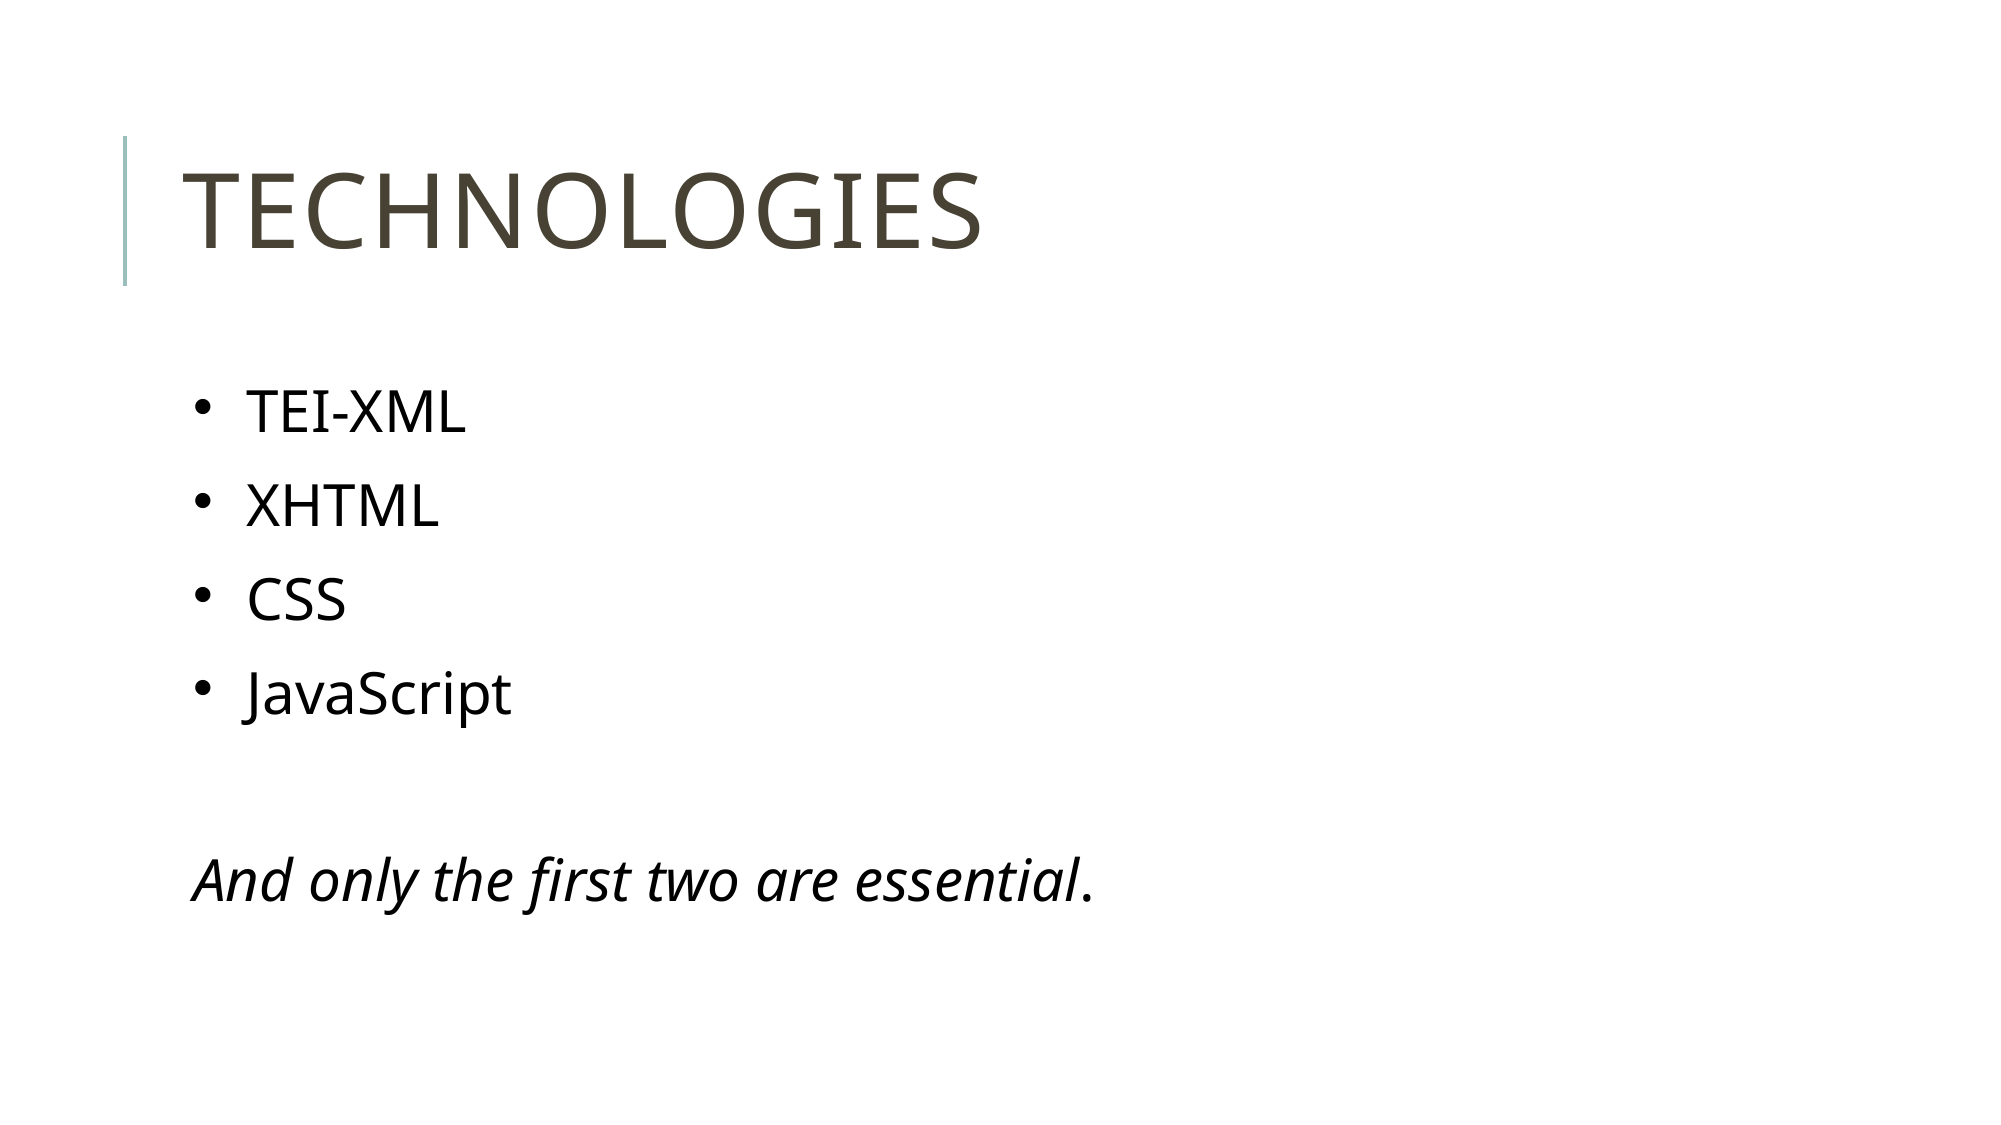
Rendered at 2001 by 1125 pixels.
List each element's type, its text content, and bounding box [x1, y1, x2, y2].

list TEI-XML XHTML CSS JavaScript And only the first two are essential. [168, 375, 1763, 1035]
title Technologies [168, 96, 1763, 342]
